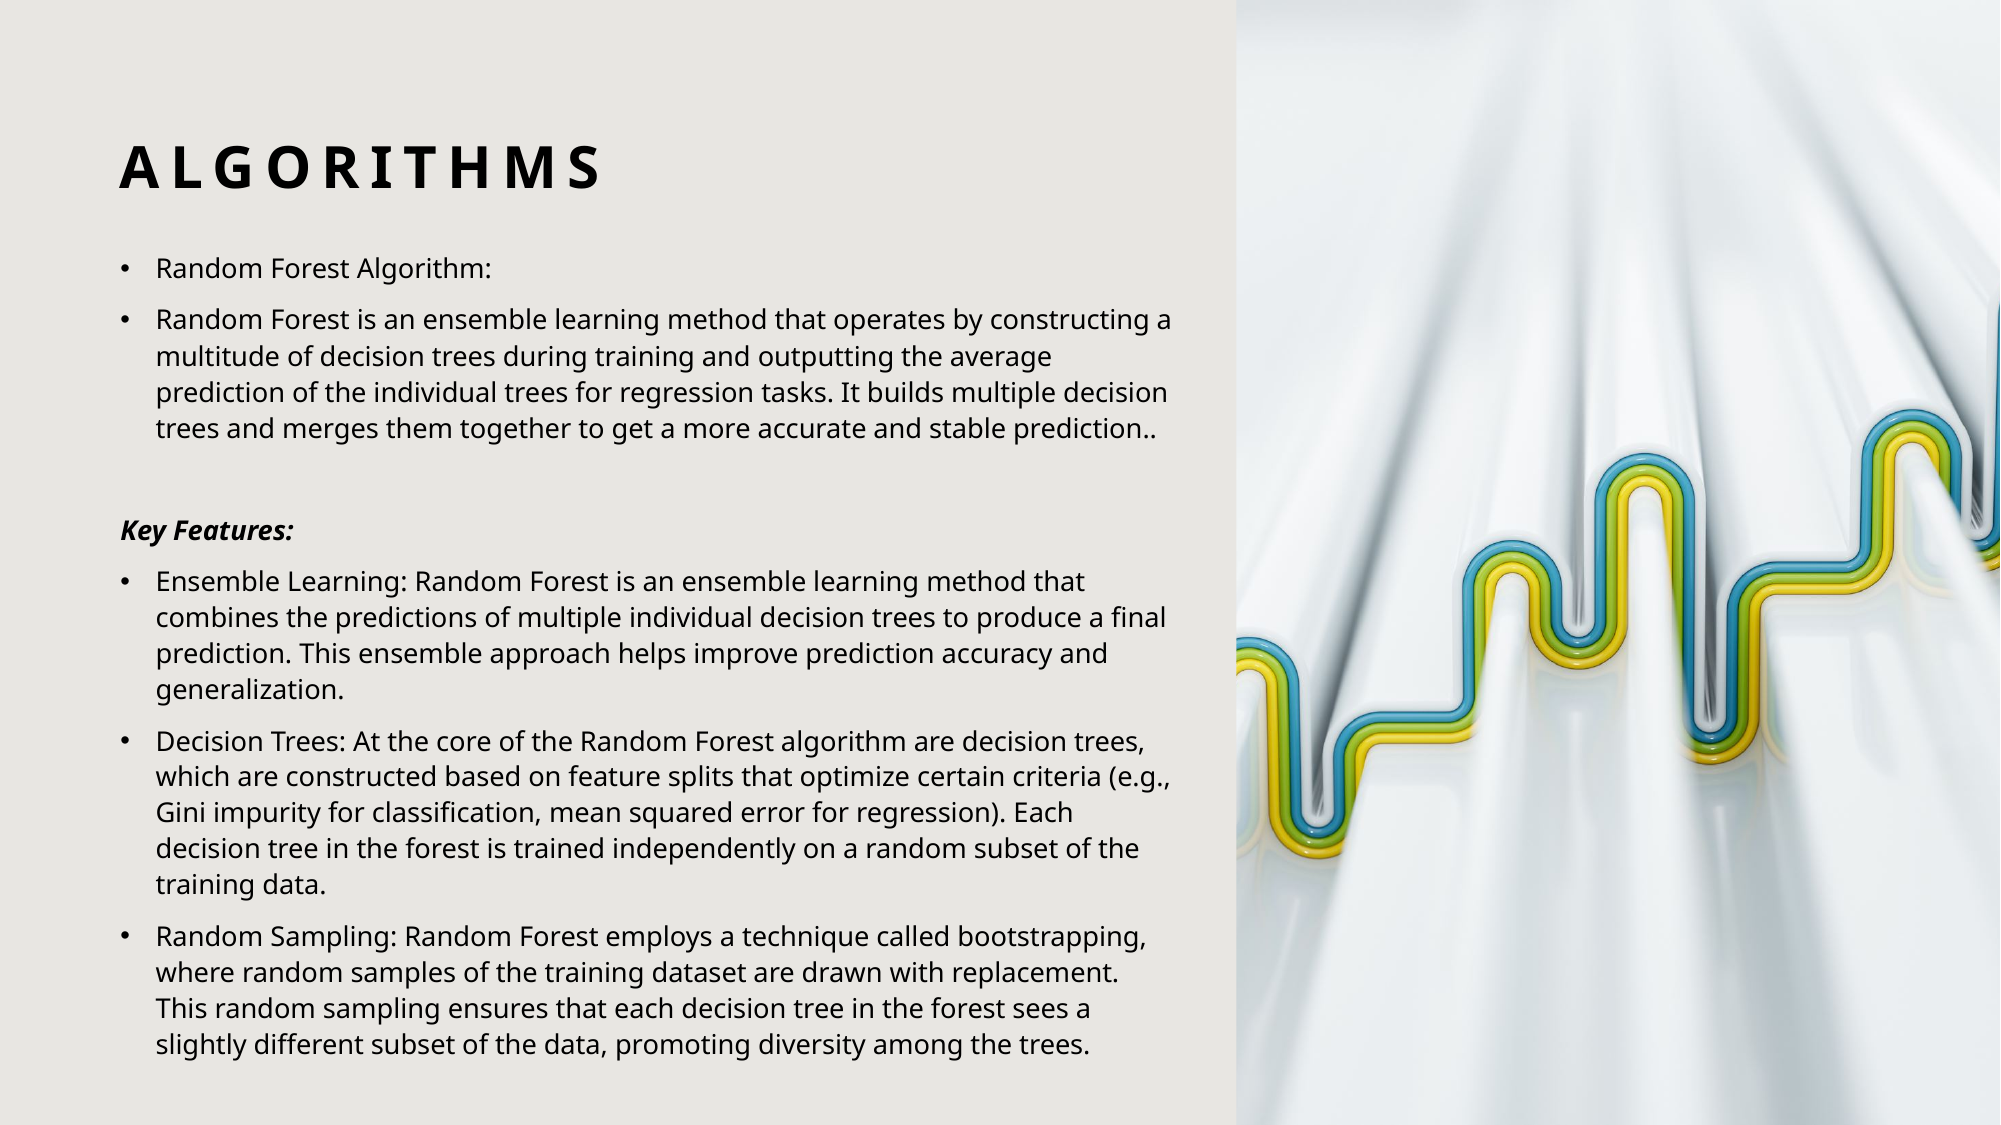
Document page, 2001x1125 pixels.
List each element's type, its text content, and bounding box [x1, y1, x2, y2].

picture [1236, 0, 2000, 1125]
list Random Forest Algorithm: Random Forest is an ensemble learning method that operates by constructing a multitude of decision trees during training and outputting the average prediction of the individual trees for regression tasks. It builds multiple decision trees and merges them together to get a more accurate and stable prediction.. Key Features: Ensemble Learning: Random Forest is an ensemble learning method that combines the predictions of multiple individual decision trees to produce a final prediction. This ensemble approach helps improve prediction accuracy and generalization. Decision Trees: At the core of the Random Forest algorithm are decision trees, which are constructed based on feature splits that optimize certain criteria (e.g., Gini impurity for classification, mean squared error for regression). Each decision tree in the forest is trained independently on a random subset of the training data. Random Sampling: Random Forest employs a technique called bootstrapping, where random samples of the training dataset are drawn with replacement. This random sampling ensures that each decision tree in the forest sees a slightly different subset of the data, promoting diversity among the trees. [105, 240, 1189, 1107]
text_box [0, 0, 1236, 1125]
title algorithms [104, 18, 1035, 208]
